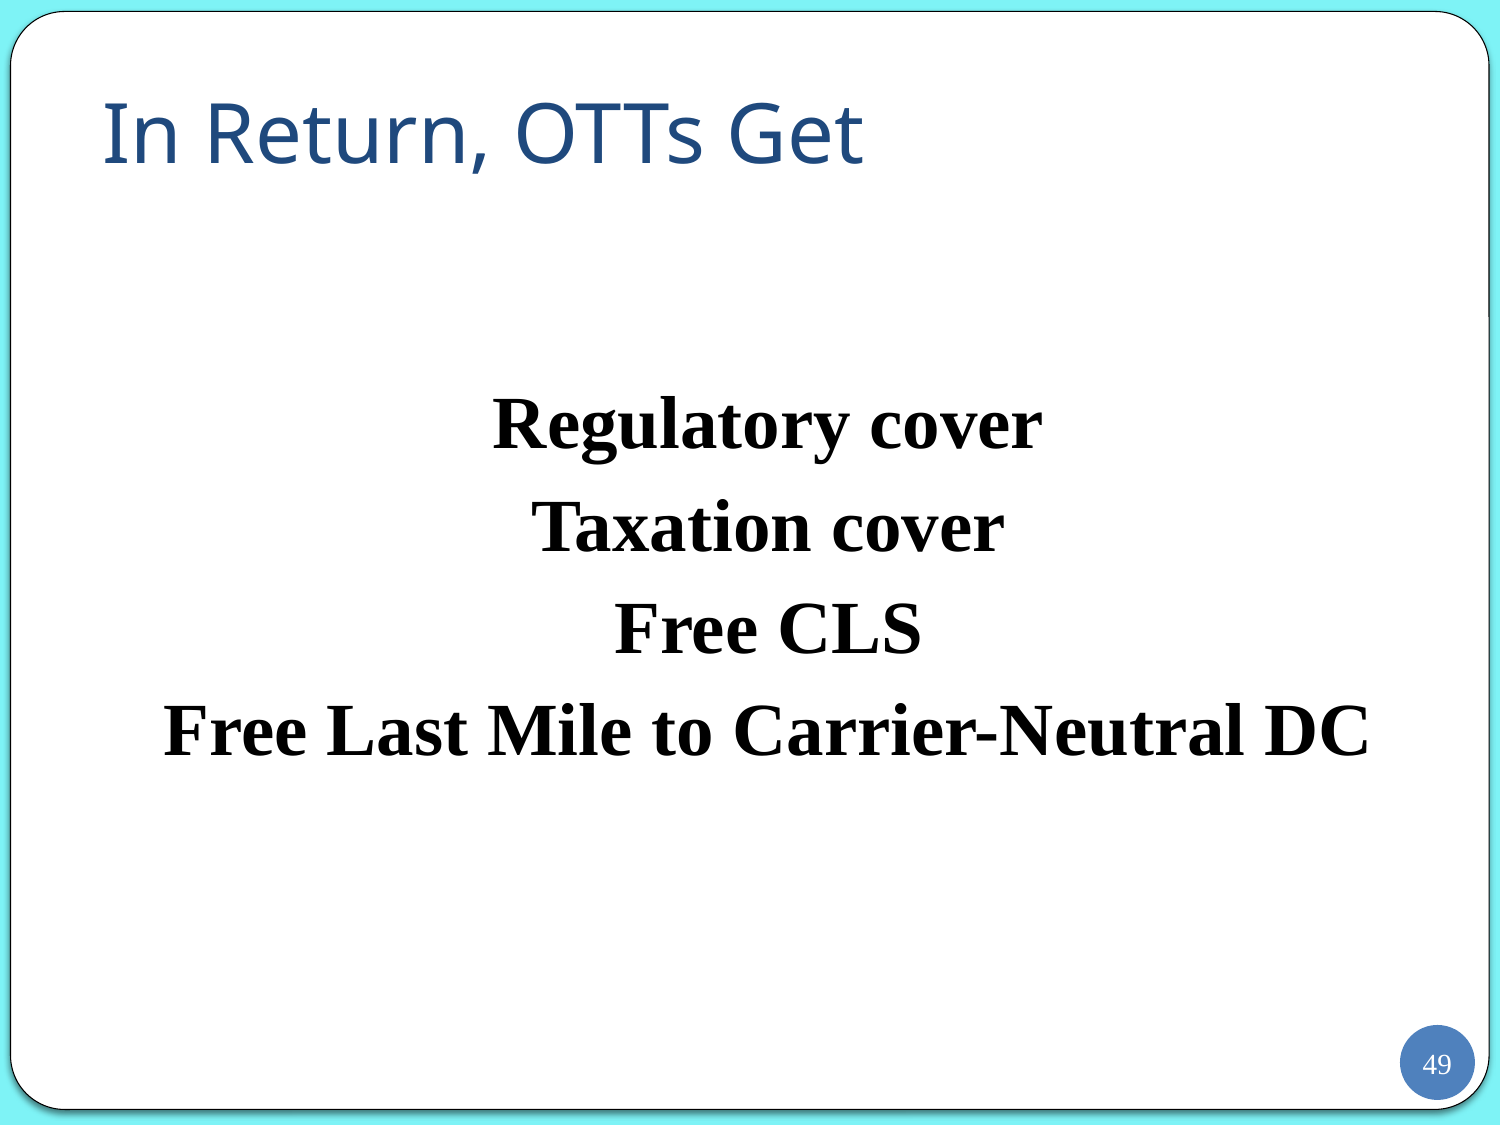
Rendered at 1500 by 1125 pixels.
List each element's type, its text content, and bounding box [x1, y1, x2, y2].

slide_number 49 [1399, 1025, 1475, 1100]
list Regulatory cover Taxation cover Free CLS Free Last Mile to Carrier-Neutral DC [87, 212, 1450, 1025]
title In Return, OTTs Get [87, 62, 1450, 196]
